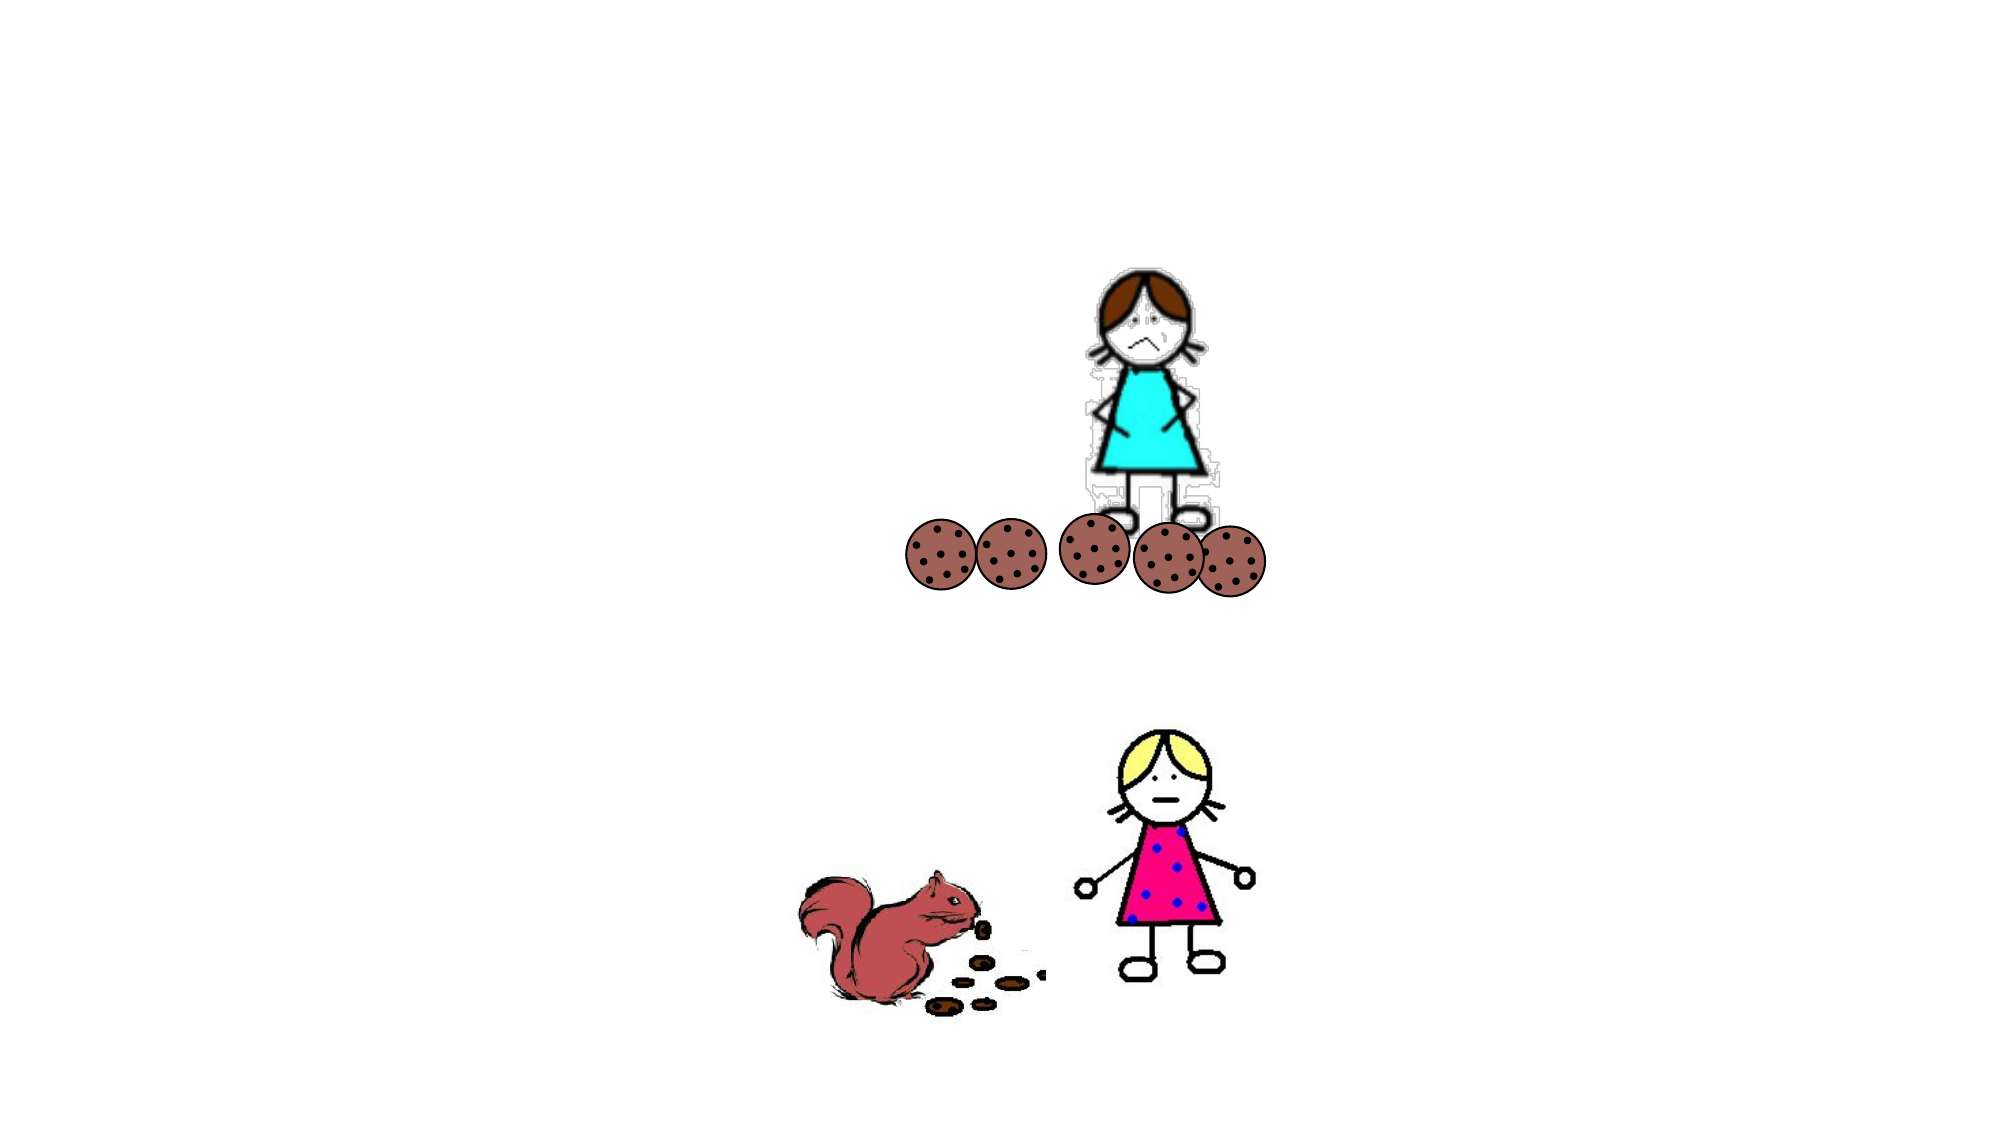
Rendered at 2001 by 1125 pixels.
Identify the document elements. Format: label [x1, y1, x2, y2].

text_box [906, 519, 977, 590]
text_box [1059, 514, 1130, 584]
picture [782, 701, 1275, 1028]
text_box [1133, 522, 1204, 593]
text_box [976, 519, 1047, 589]
picture [1051, 260, 1249, 570]
text_box [1195, 526, 1266, 597]
